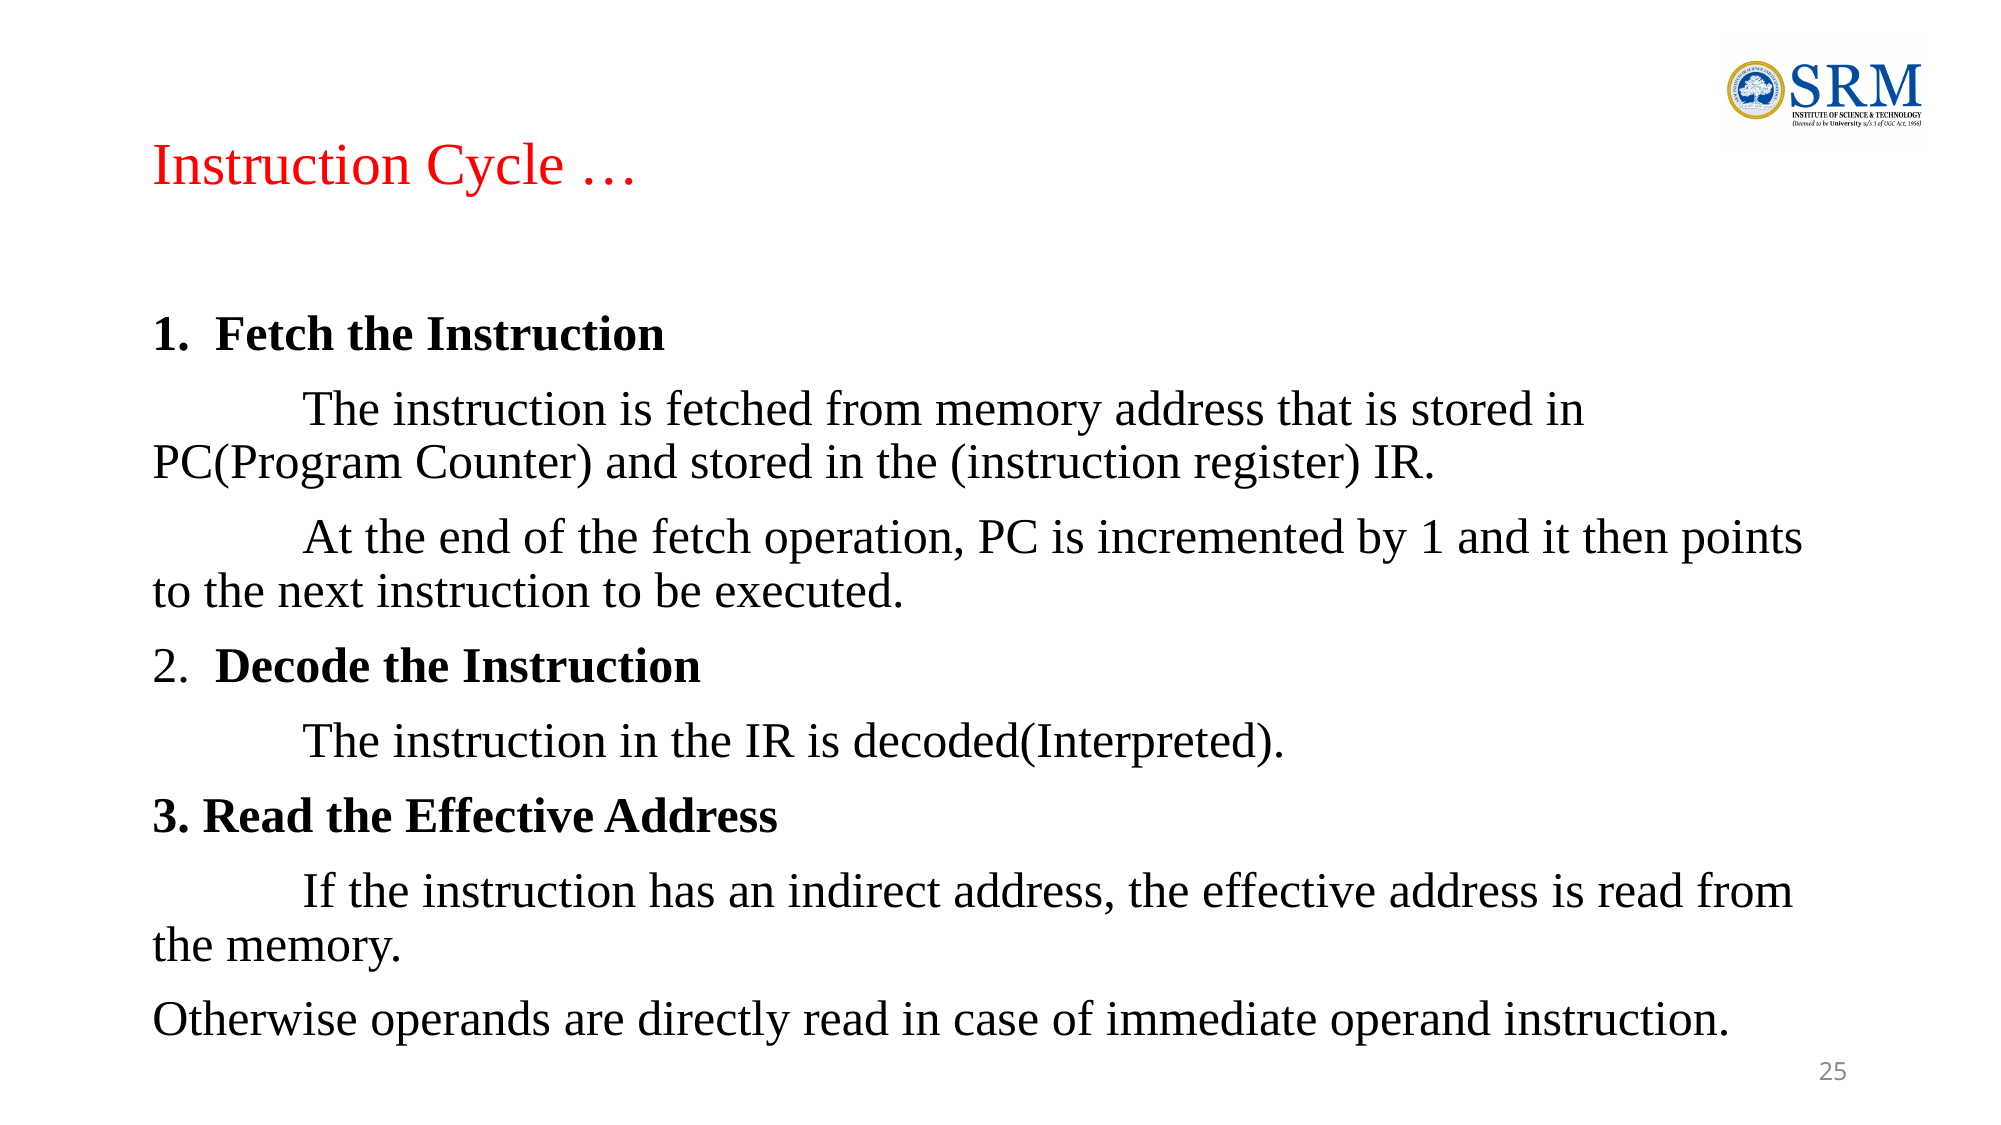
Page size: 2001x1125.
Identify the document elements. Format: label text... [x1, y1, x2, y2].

list 1. Fetch the Instruction The instruction is fetched from memory address that is stored in PC(Program Counter) and stored in the (instruction register) IR. At the end of the fetch operation, PC is incremented by 1 and it then points to the next instruction to be executed. 2. Decode the Instruction The instruction in the IR is decoded(Interpreted). 3. Read the Effective Address If the instruction has an indirect address, the effective address is read from the memory. Otherwise operands are directly read in case of immediate operand instruction. [137, 299, 1863, 1014]
picture [1723, 37, 1926, 151]
title Instruction Cycle … [137, 59, 1863, 278]
slide_number 25 [1412, 1042, 1863, 1103]
